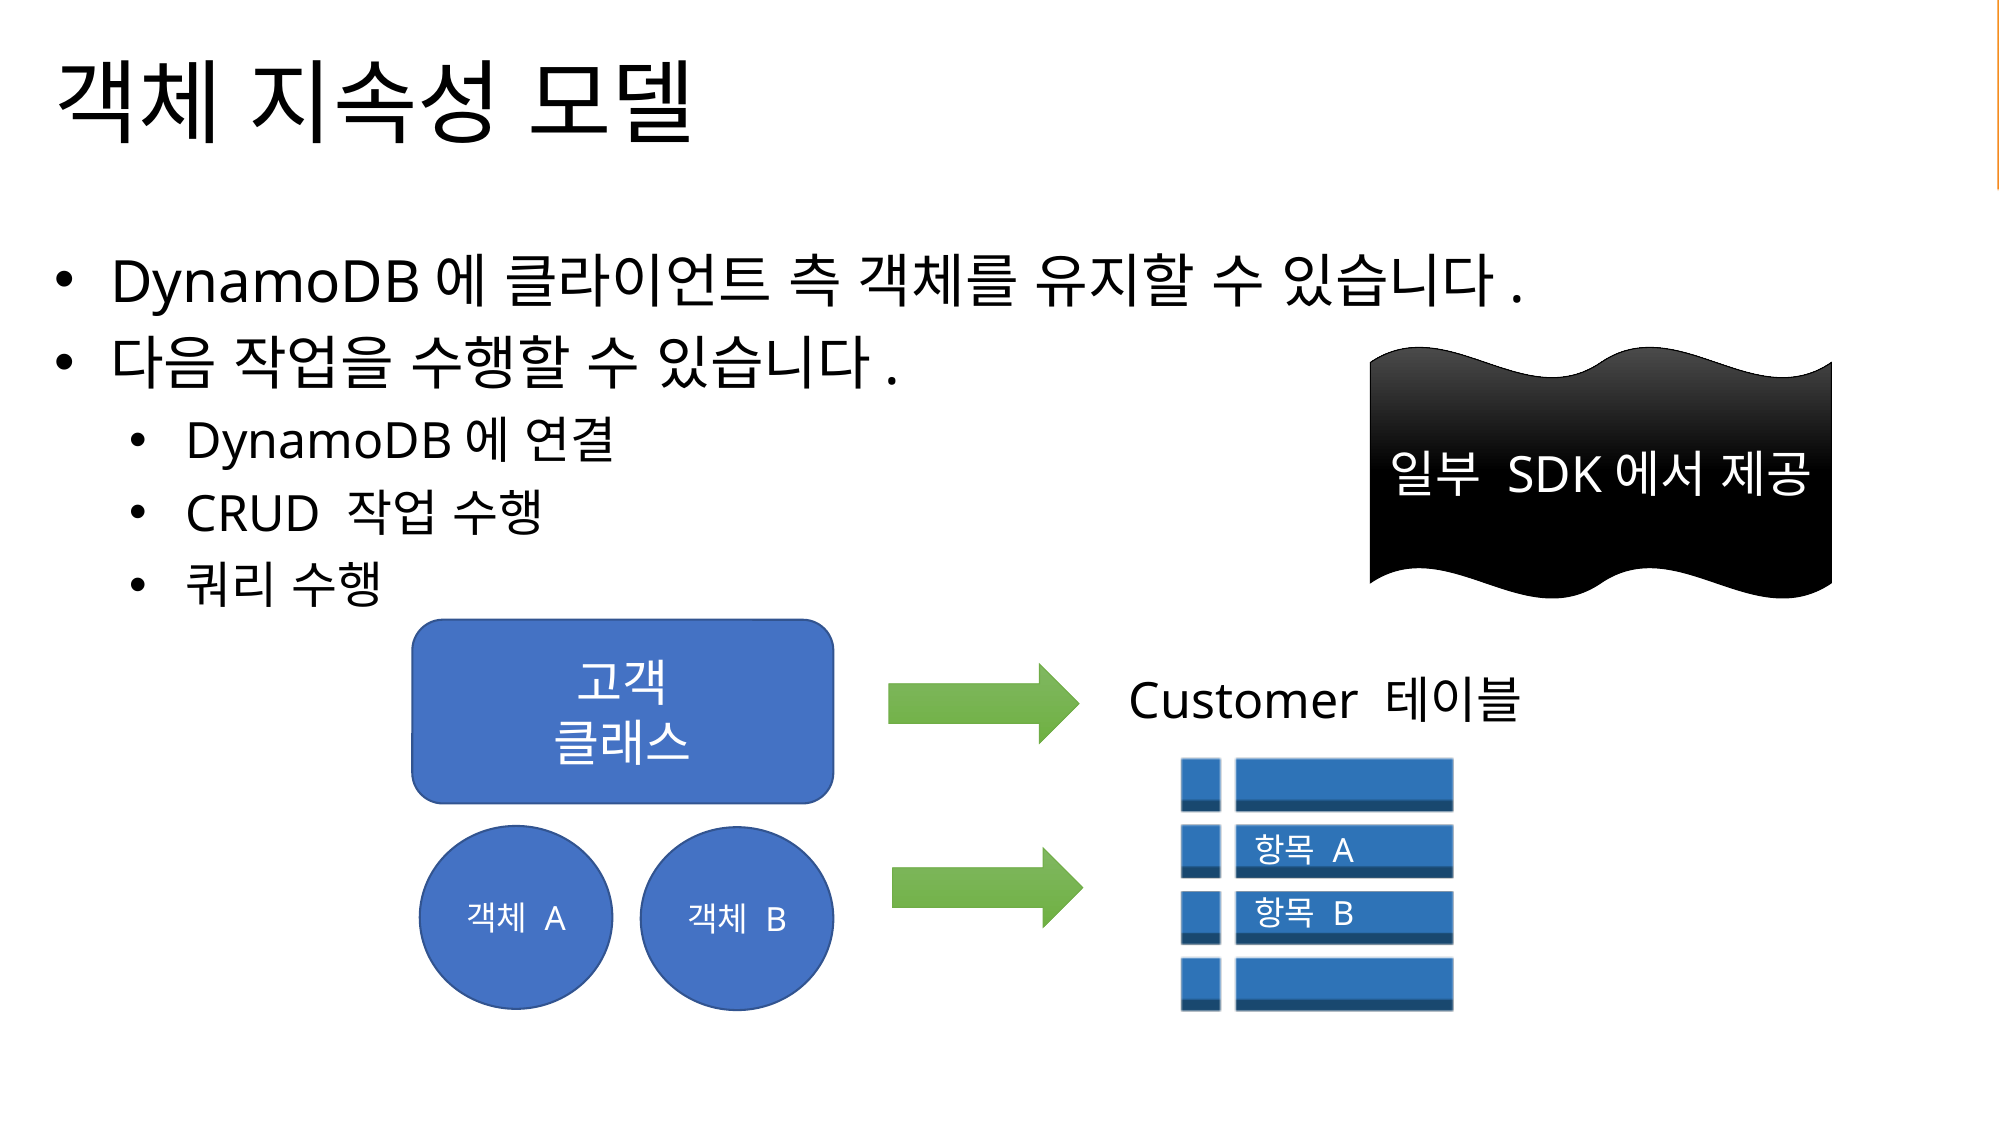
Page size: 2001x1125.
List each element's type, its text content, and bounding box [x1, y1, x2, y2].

text_box Customer 테이블 [1113, 661, 1537, 737]
text_box 고객 클래스 [411, 618, 835, 805]
text_box 객체 B [639, 826, 835, 1012]
list DynamoDB에 클라이언트 측 객체를 유지할 수 있습니다. 다음 작업을 수행할 수 있습니다. DynamoDB에 연결 CRUD 작업 수행 쿼리 수행 [39, 236, 1765, 1043]
title 객체 지속성 모델 [39, 43, 1863, 172]
text_box [892, 846, 1084, 929]
text_box 객체 A [418, 824, 614, 1010]
text_box 일부 SDK에서 제공 [1369, 346, 1832, 599]
picture [1150, 718, 1485, 1052]
text_box [888, 662, 1080, 745]
